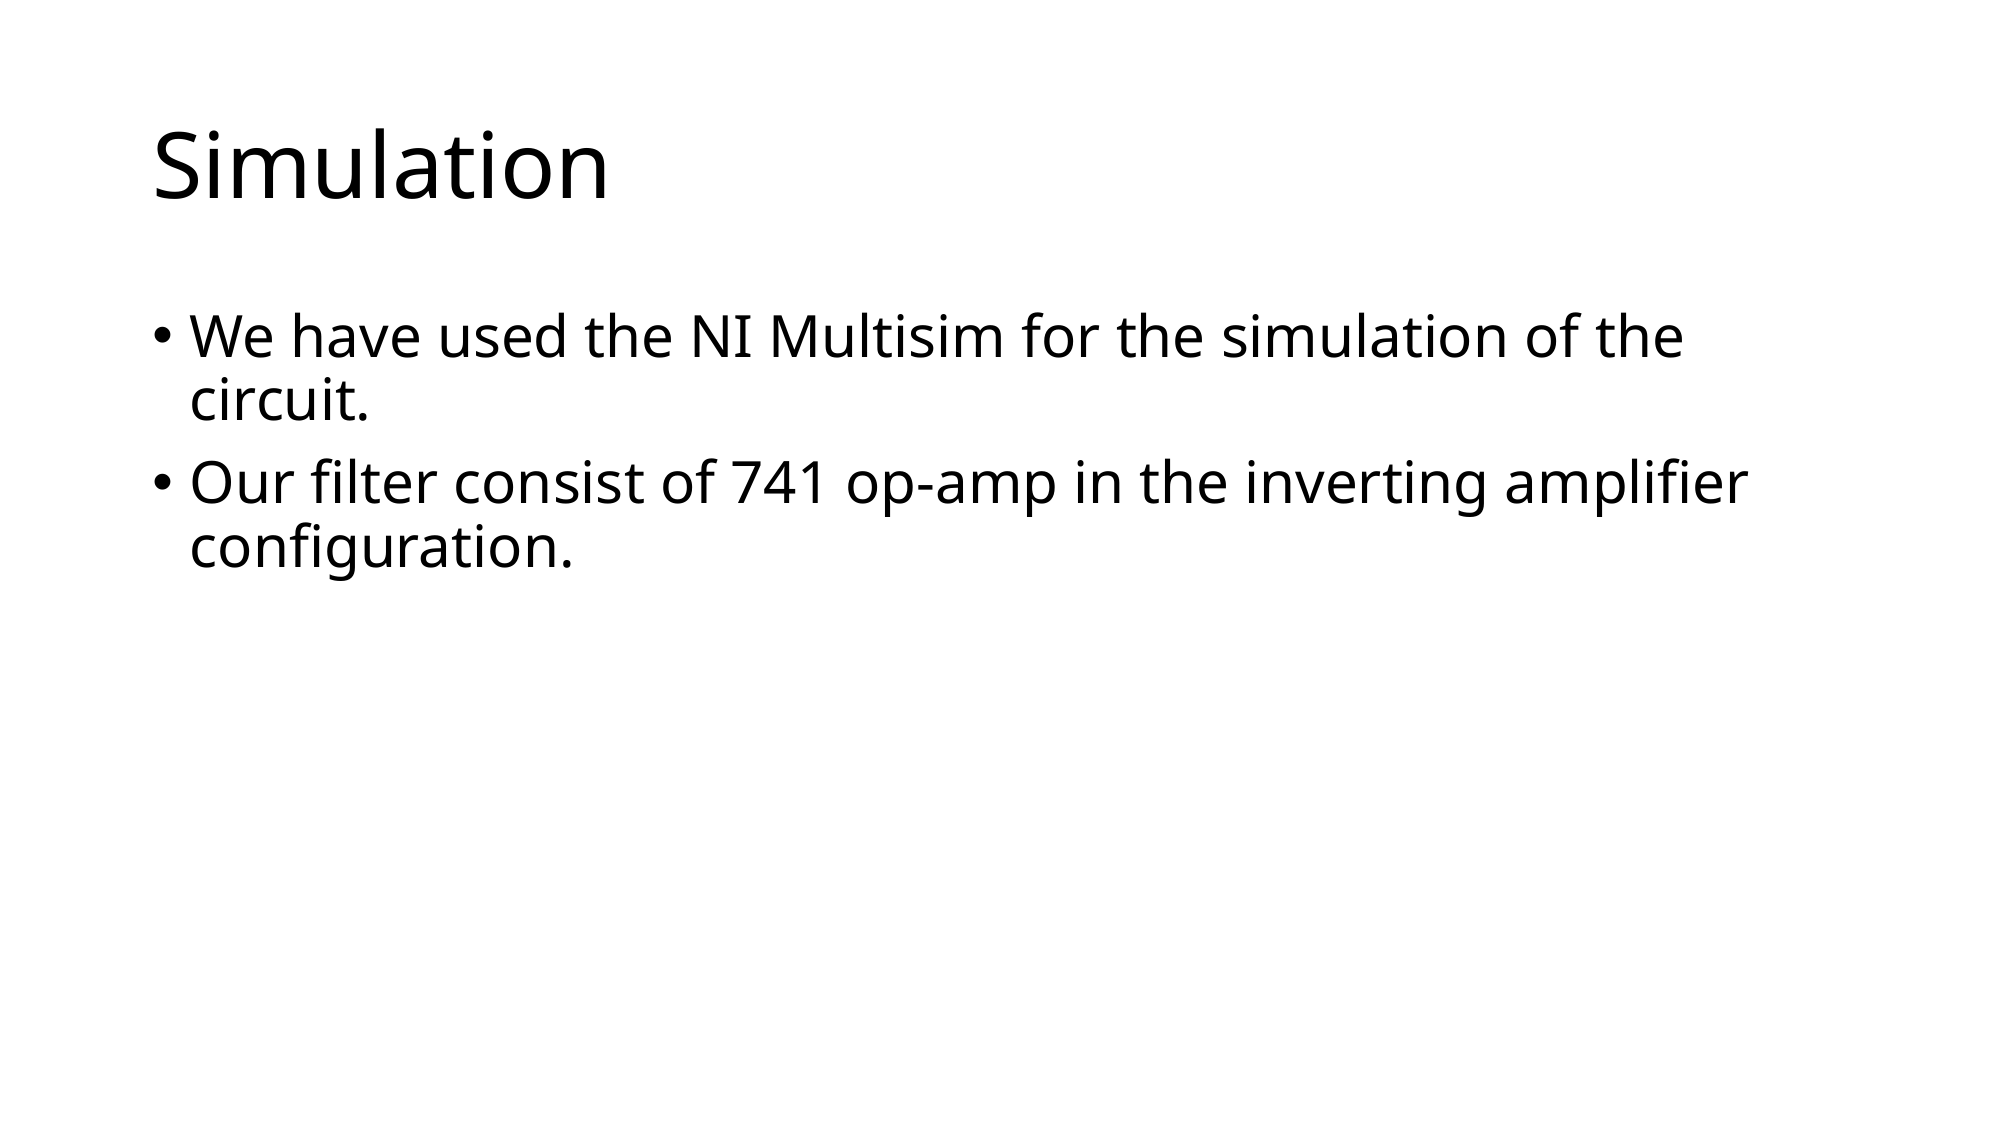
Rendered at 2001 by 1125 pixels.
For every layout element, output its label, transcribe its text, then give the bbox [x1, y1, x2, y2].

title Simulation [137, 59, 1863, 278]
list We have used the NI Multisim for the simulation of the circuit. Our filter consist of 741 op-amp in the inverting amplifier configuration. [137, 299, 1863, 1014]
